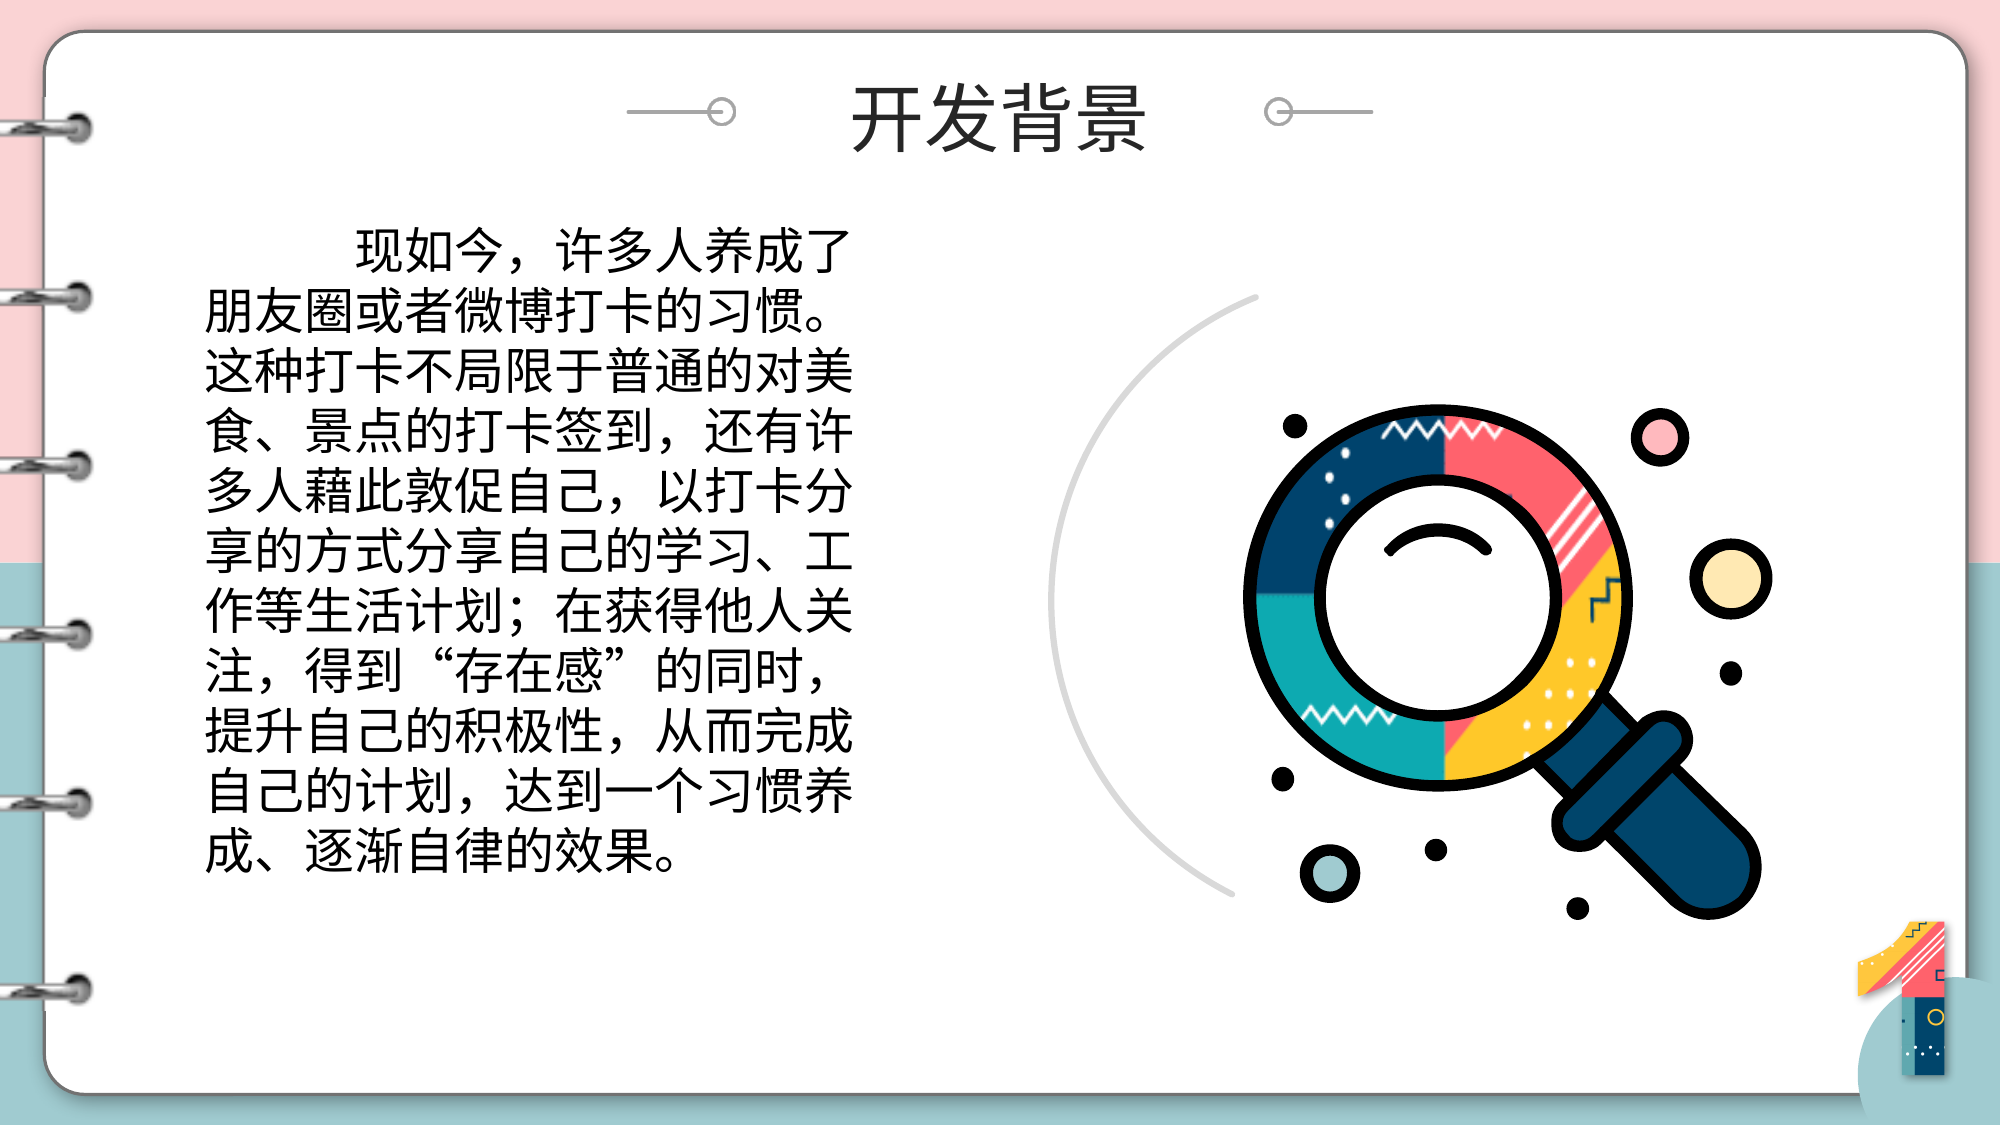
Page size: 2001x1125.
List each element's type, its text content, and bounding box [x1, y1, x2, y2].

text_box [1630, 408, 1690, 467]
text_box 现如今，许多人养成了朋友圈或者微博打卡的习惯。这种打卡不局限于普通的对美食、景点的打卡签到，还有许多人藉此敦促自己，以打卡分享的方式分享自己的学习、工作等生活计划；在获得他人关注，得到“存在感”的同时，提升自己的积极性，从而完成自己的计划，达到一个习惯养成、逐渐自律的效果。 [189, 212, 873, 887]
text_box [1689, 538, 1773, 620]
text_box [1299, 844, 1361, 903]
text_box [1050, 296, 1294, 895]
text_box [1856, 976, 2000, 1125]
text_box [1231, 391, 1767, 920]
picture [1263, 97, 1293, 126]
picture [0, 97, 485, 1011]
picture [1857, 921, 1945, 1076]
picture [707, 97, 736, 126]
text_box 开发背景 [678, 64, 1322, 169]
